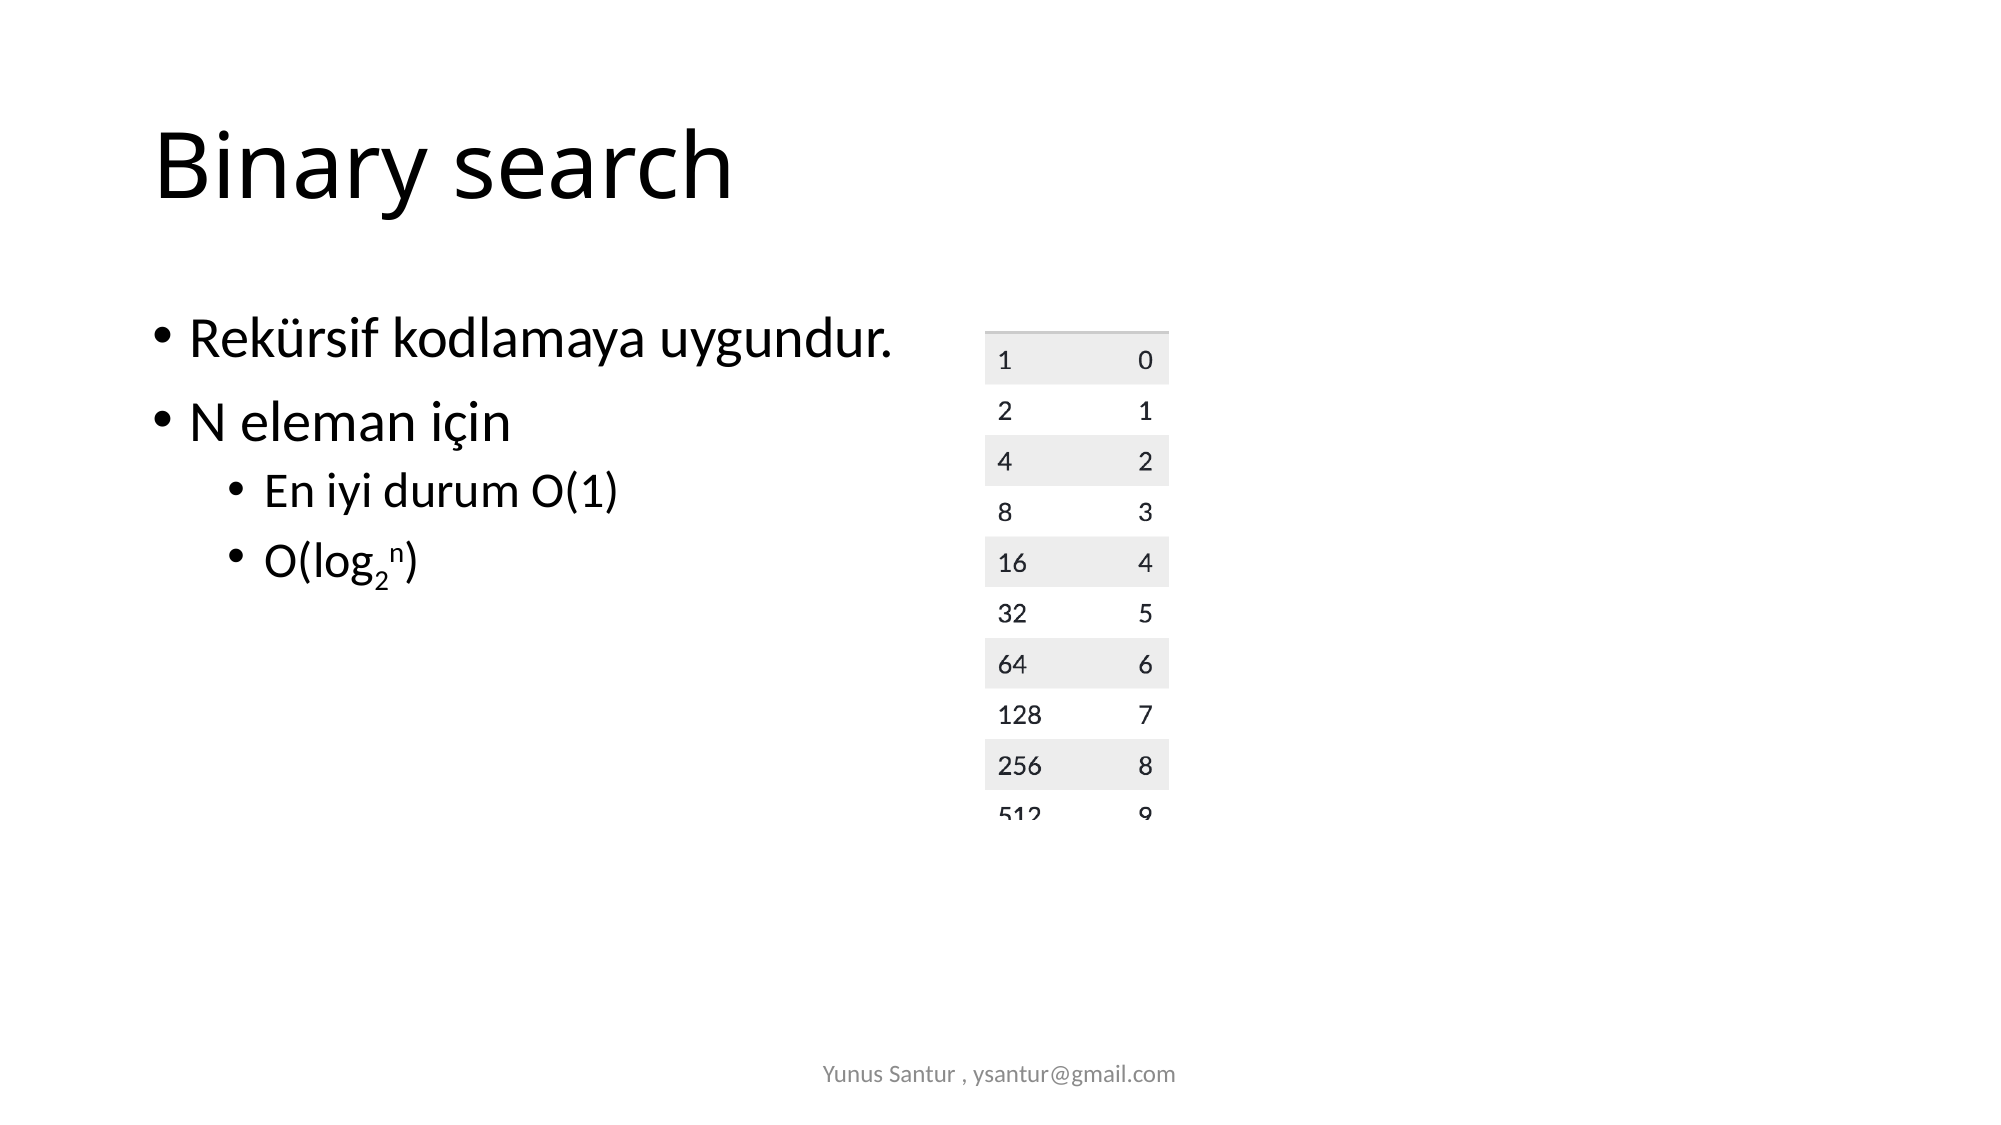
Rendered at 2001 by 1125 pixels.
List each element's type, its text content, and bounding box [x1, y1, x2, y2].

list Rekürsif kodlamaya uygundur. N eleman için En iyi durum O(1) O(log2n) [137, 299, 1863, 1014]
footer Yunus Santur , ysantur@gmail.com [662, 1042, 1338, 1103]
picture [979, 329, 1169, 820]
title Binary search [137, 59, 1863, 278]
